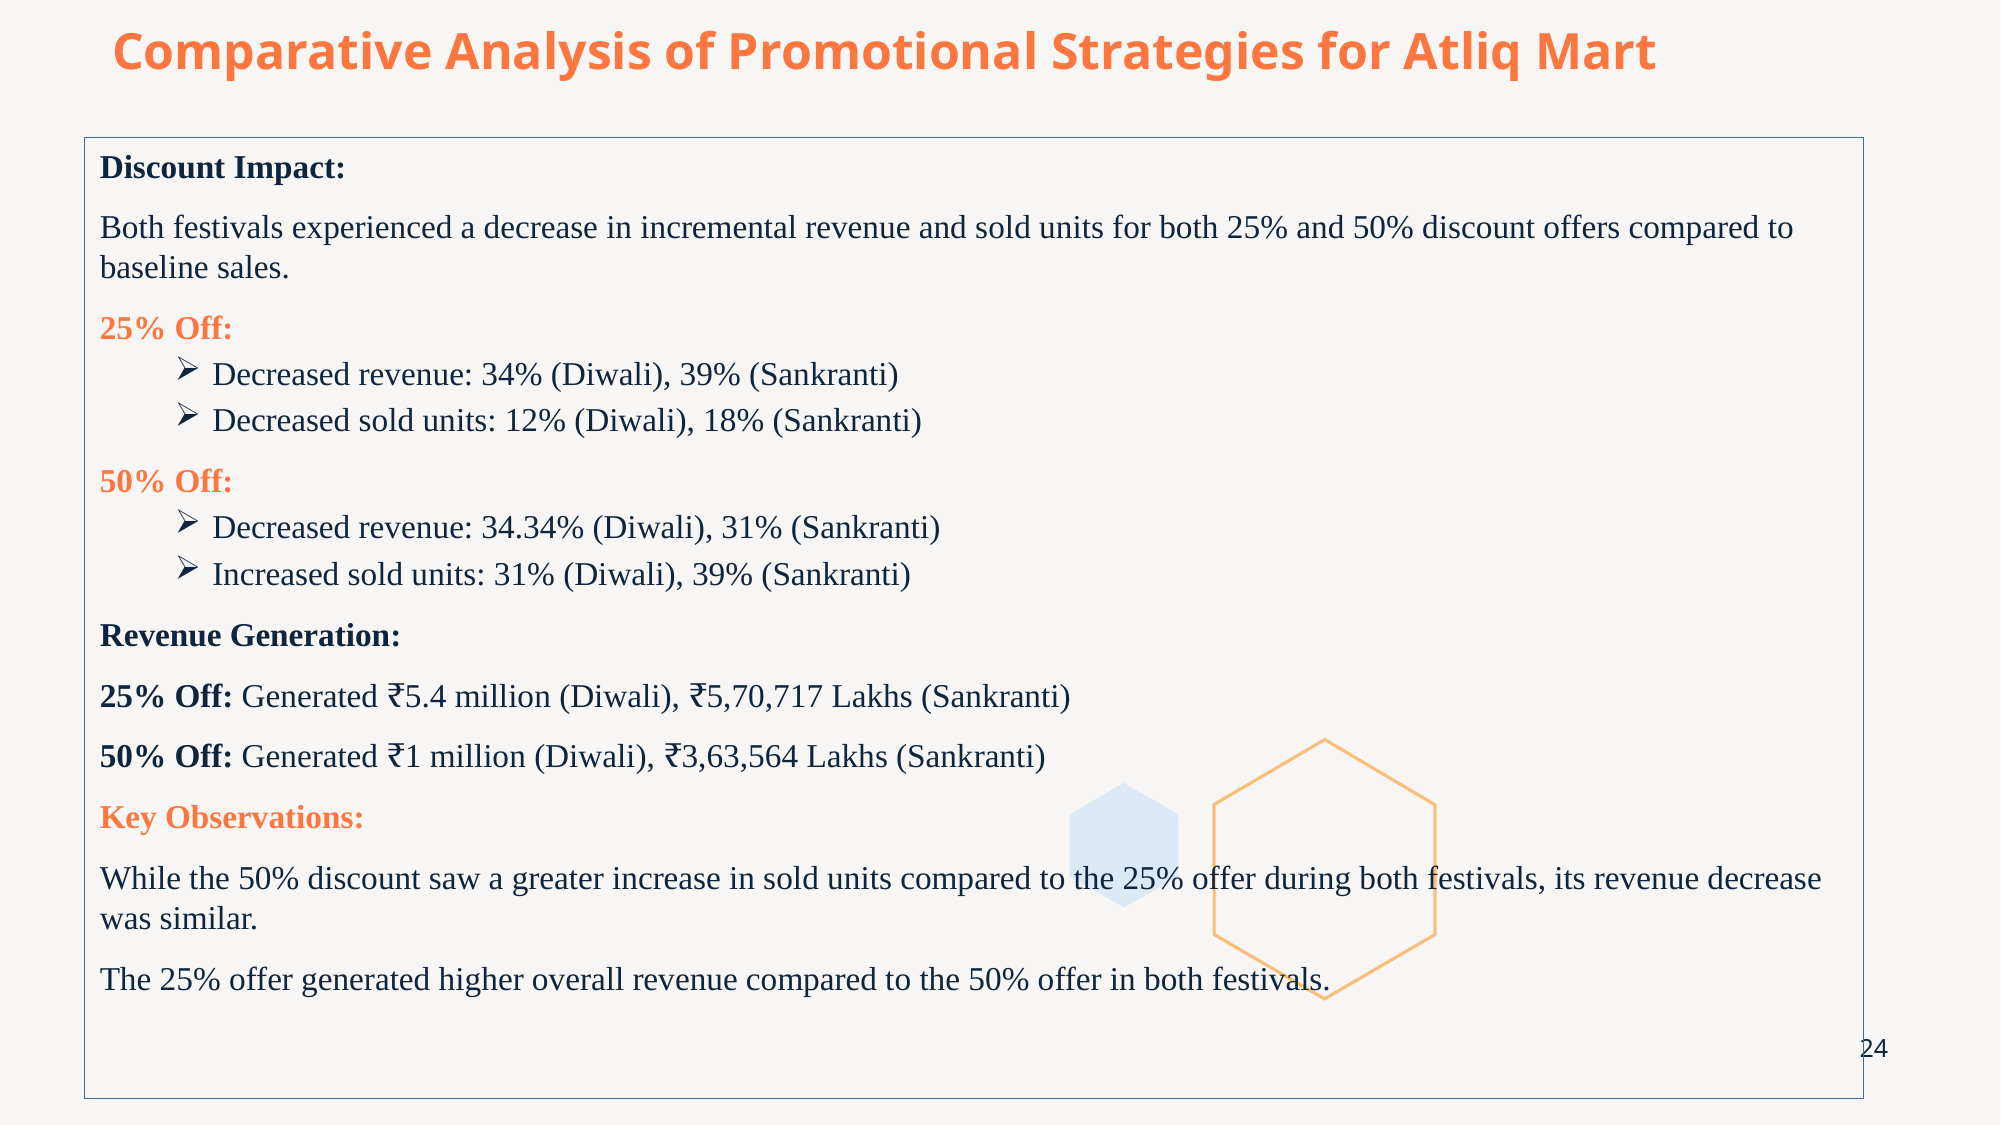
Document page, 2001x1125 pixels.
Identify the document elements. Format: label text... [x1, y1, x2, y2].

title Comparative Analysis of Promotional Strategies for Atliq Mart [84, 19, 1697, 125]
slide_number 24 [1836, 1020, 1912, 1080]
list Discount Impact: Both festivals experienced a decrease in incremental revenue and sold units for both 25% and 50% discount offers compared to baseline sales. 25% Off: Decreased revenue: 34% (Diwali), 39% (Sankranti) Decreased sold units: 12% (Diwali), 18% (Sankranti) 50% Off: Decreased revenue: 34.34% (Diwali), 31% (Sankranti) Increased sold units: 31% (Diwali), 39% (Sankranti) Revenue Generation: 25% Off: Generated ₹5.4 million (Diwali), ₹5,70,717 Lakhs (Sankranti) 50% Off: Generated ₹1 million (Diwali), ₹3,63,564 Lakhs (Sankranti) Key Observations: While the 50% discount saw a greater increase in sold units compared to the 25% offer during both festivals, its revenue decrease was similar. The 25% offer generated higher overall revenue compared to the 50% offer in both festivals. [84, 137, 1864, 1099]
